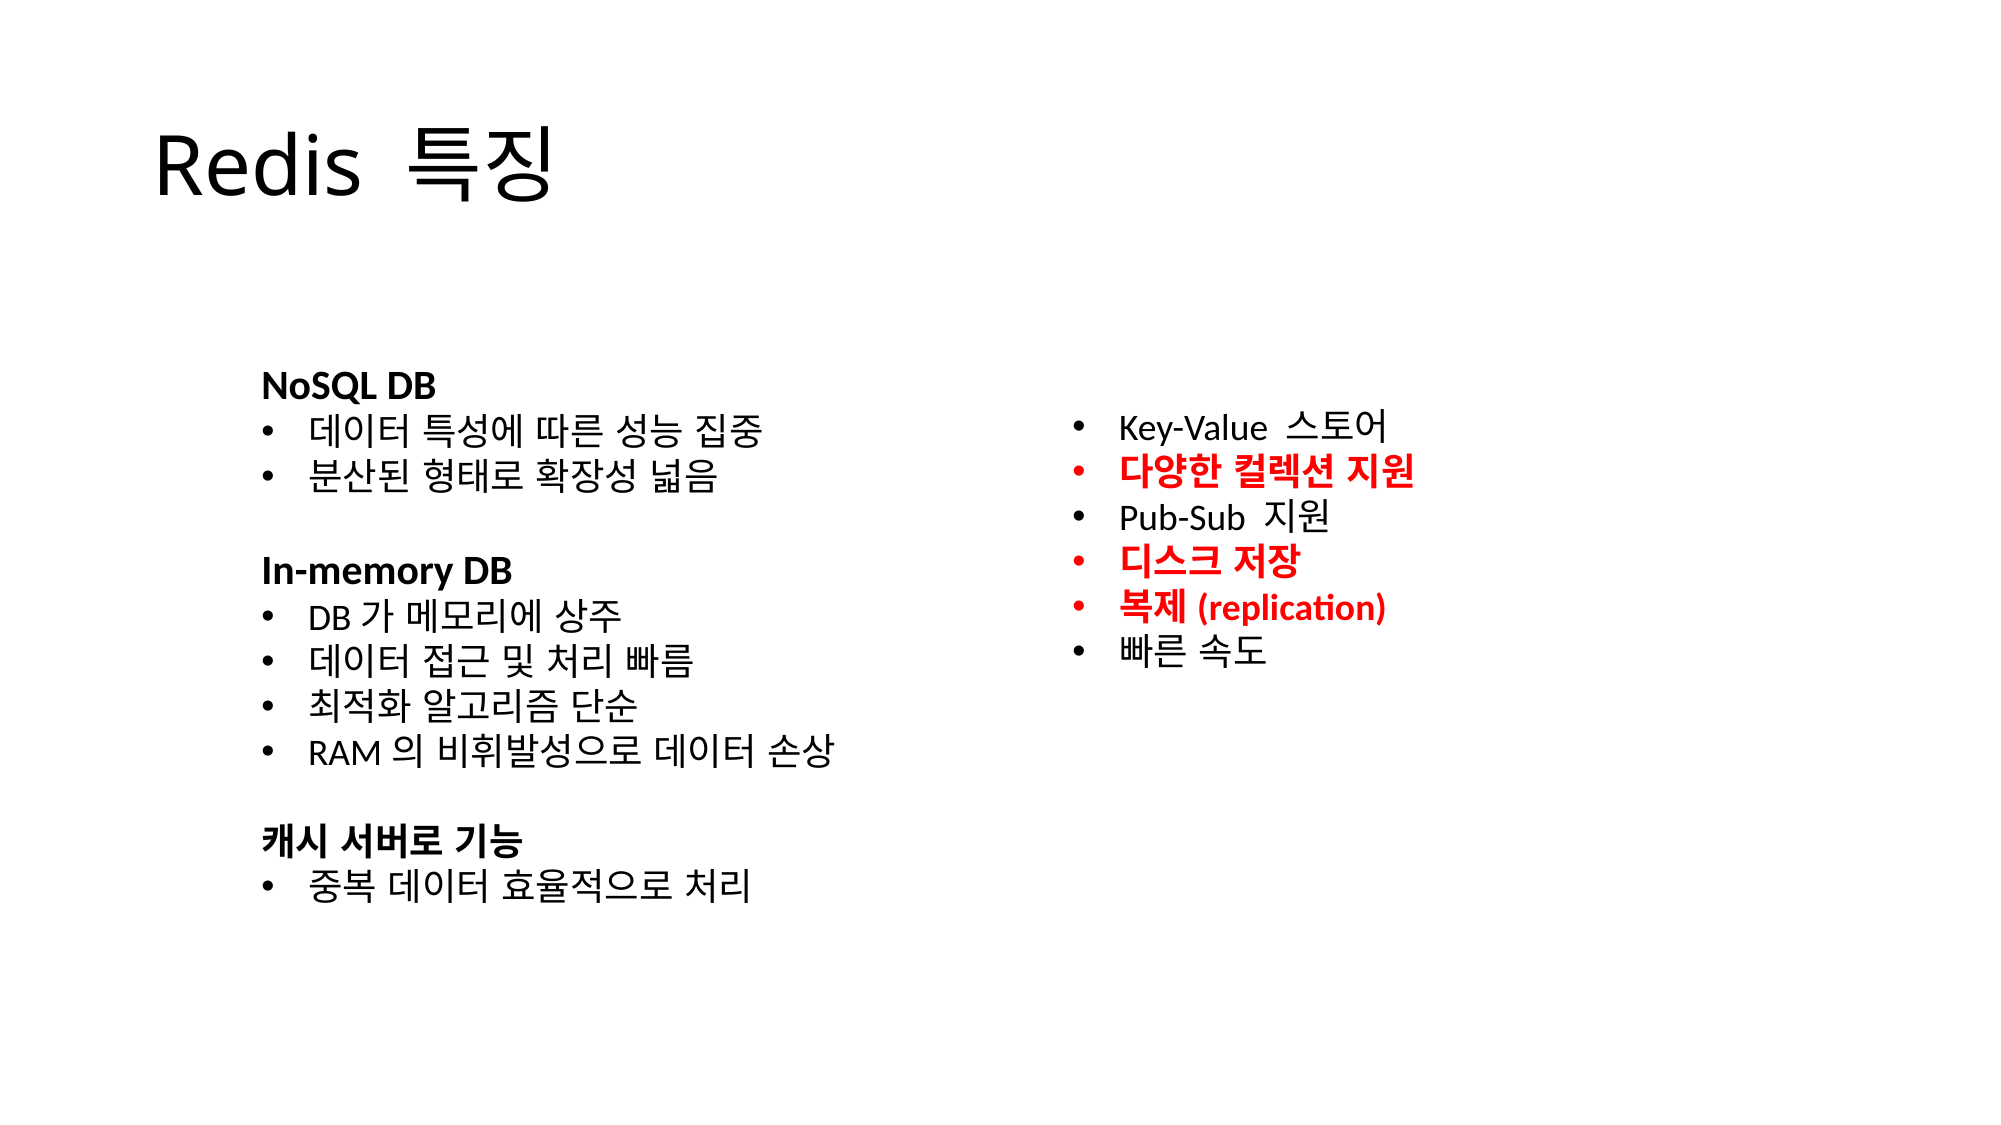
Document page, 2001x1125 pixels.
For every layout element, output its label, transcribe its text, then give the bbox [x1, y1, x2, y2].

text_box NoSQL DB 데이터 특성에 따른 성능 집중 분산된 형태로 확장성 넓음 In-memory DB DB가 메모리에 상주 데이터 접근 및 처리 빠름 최적화 알고리즘 단순 RAM의 비휘발성으로 데이터 손상 캐시 서버로 기능 중복 데이터 효율적으로 처리 [246, 350, 895, 916]
text_box Key-Value 스토어 다양한 컬렉션 지원 Pub-Sub 지원 디스크 저장 복제(replication) 빠른 속도 [1057, 395, 1516, 726]
title Redis 특징 [137, 59, 1863, 278]
